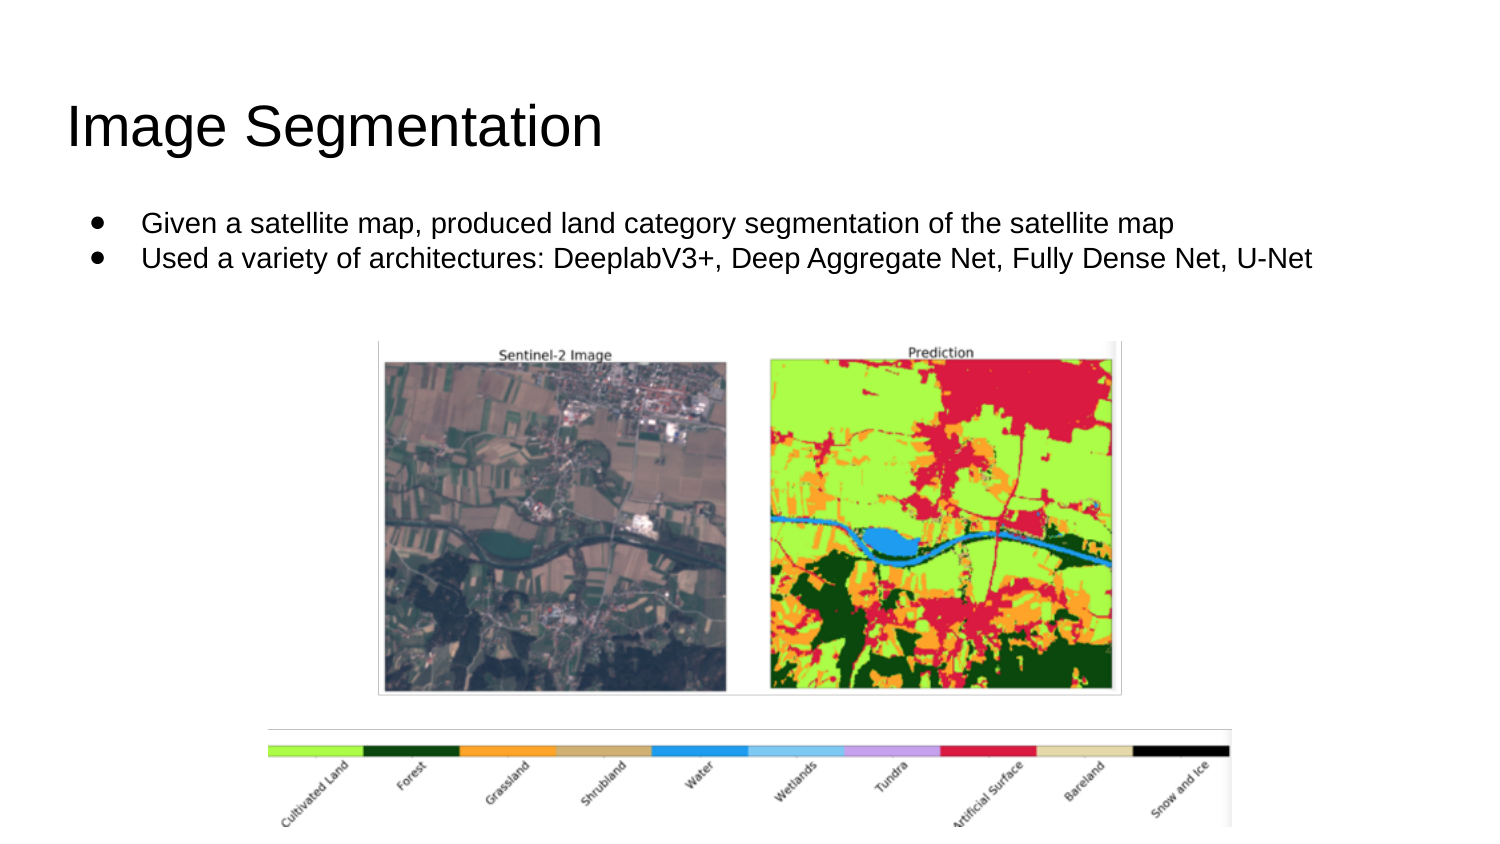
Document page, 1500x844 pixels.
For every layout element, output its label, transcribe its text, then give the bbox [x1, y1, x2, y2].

list Given a satellite map, produced land category segmentation of the satellite map Used a variety of architectures: DeeplabV3+, Deep Aggregate Net, Fully Dense Net, U-Net [51, 189, 1449, 750]
title Image Segmentation [51, 72, 1449, 167]
picture [268, 341, 1232, 827]
